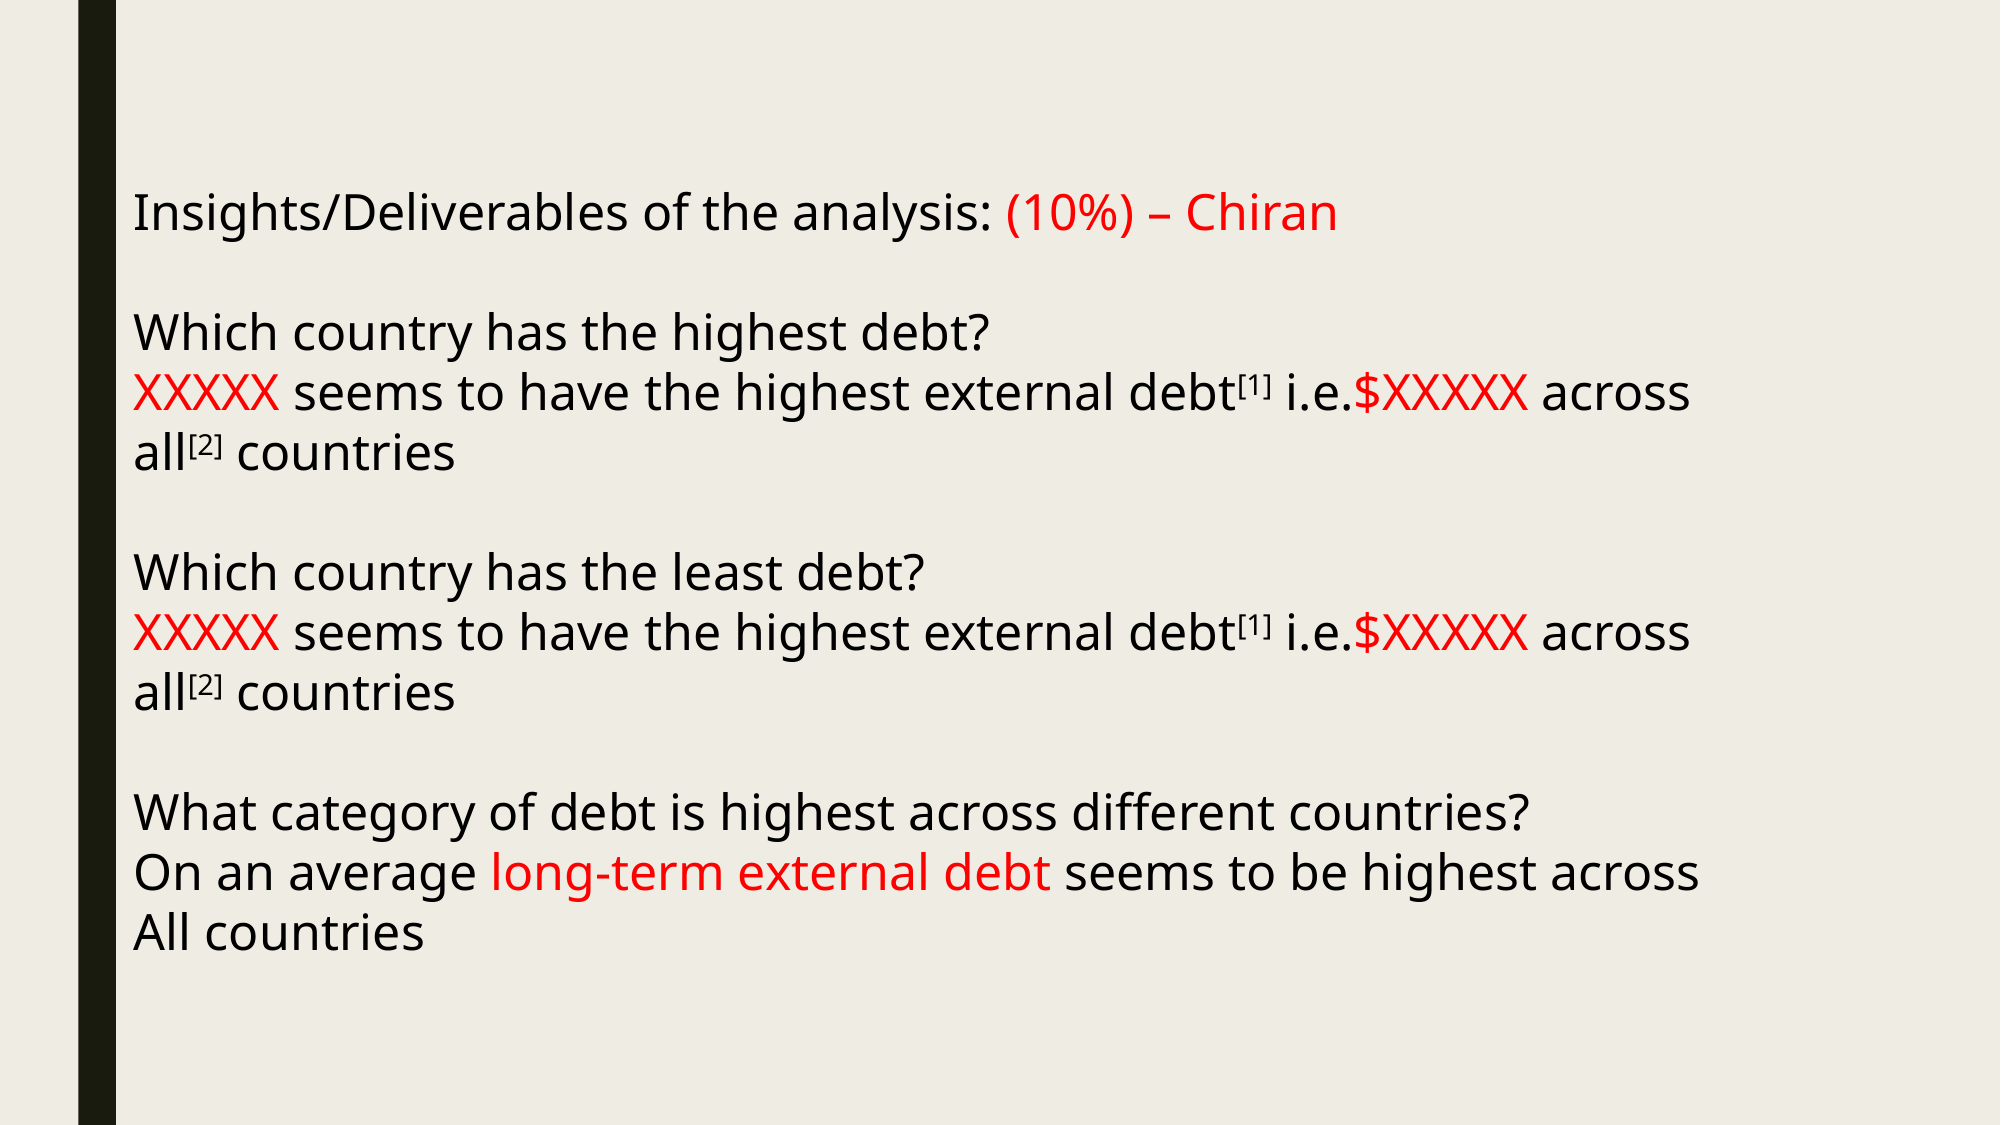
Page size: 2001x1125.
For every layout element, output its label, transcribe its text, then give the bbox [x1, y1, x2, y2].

text_box Insights/Deliverables of the analysis: (10%) – Chiran Which country has the highest debt? XXXXX seems to have the highest external debt[1] i.e.$XXXXX across all[2] countries Which country has the least debt? XXXXX seems to have the highest external debt[1] i.e.$XXXXX across all[2] countries What category of debt is highest across different countries? On an average long-term external debt seems to be highest across All countries [119, 173, 1729, 969]
